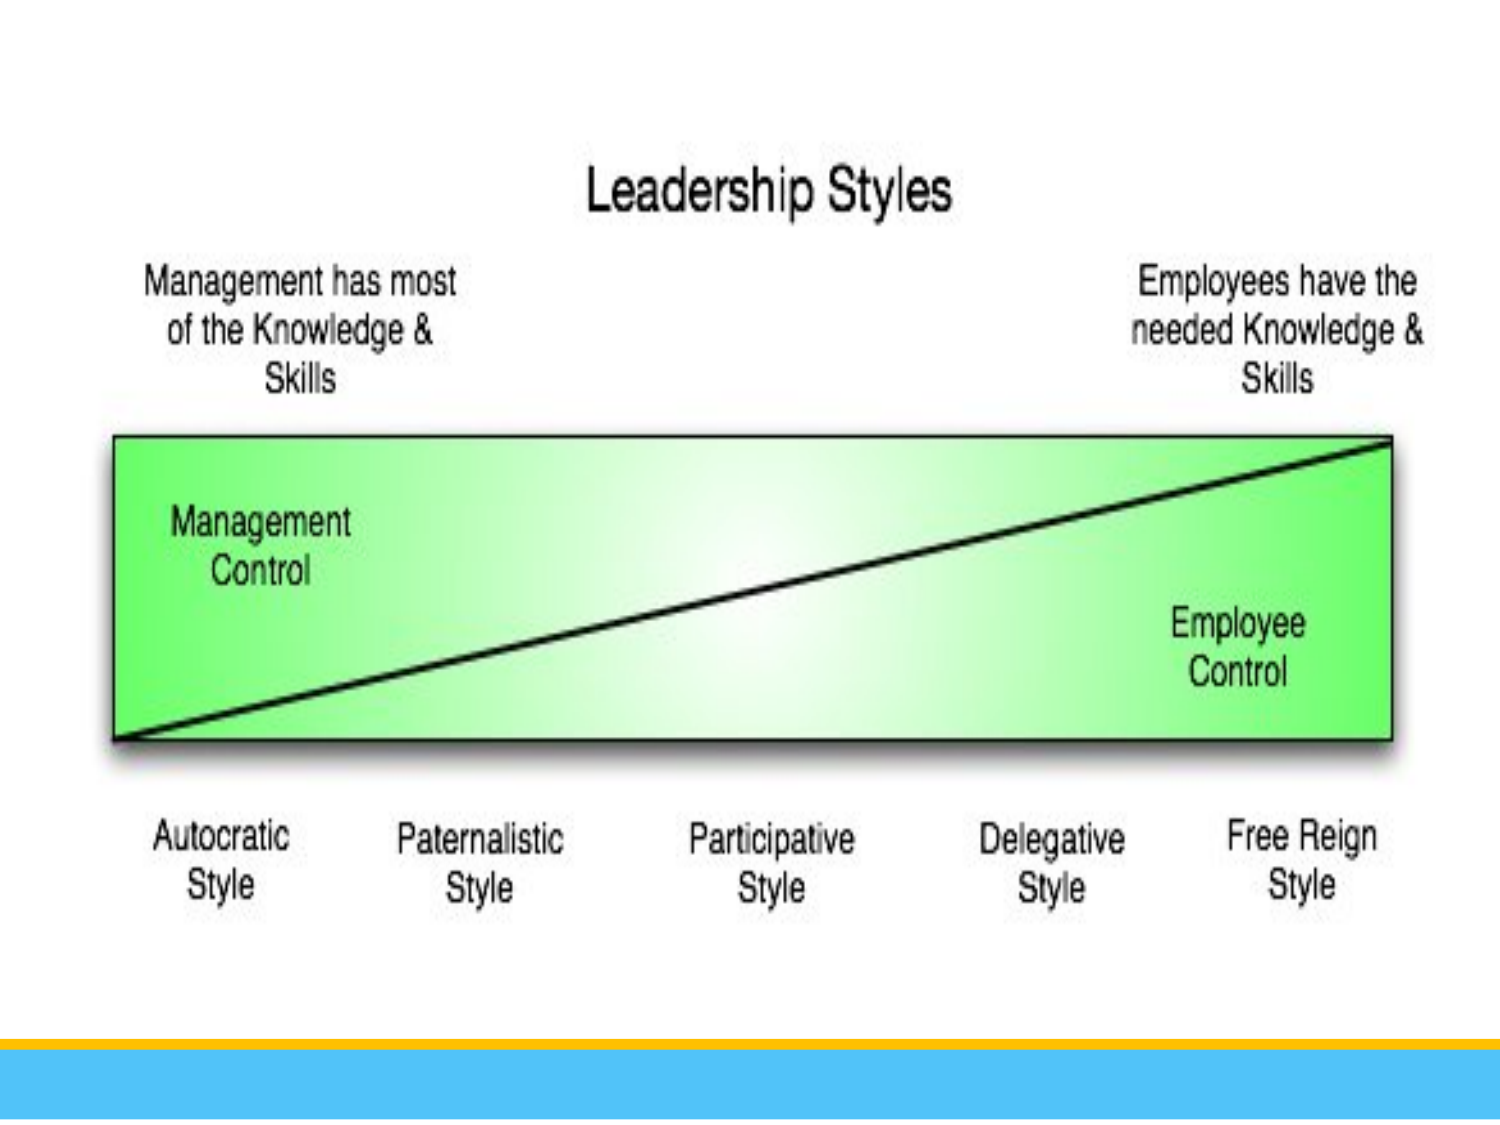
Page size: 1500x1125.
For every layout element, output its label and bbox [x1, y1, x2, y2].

picture [62, 115, 1466, 949]
